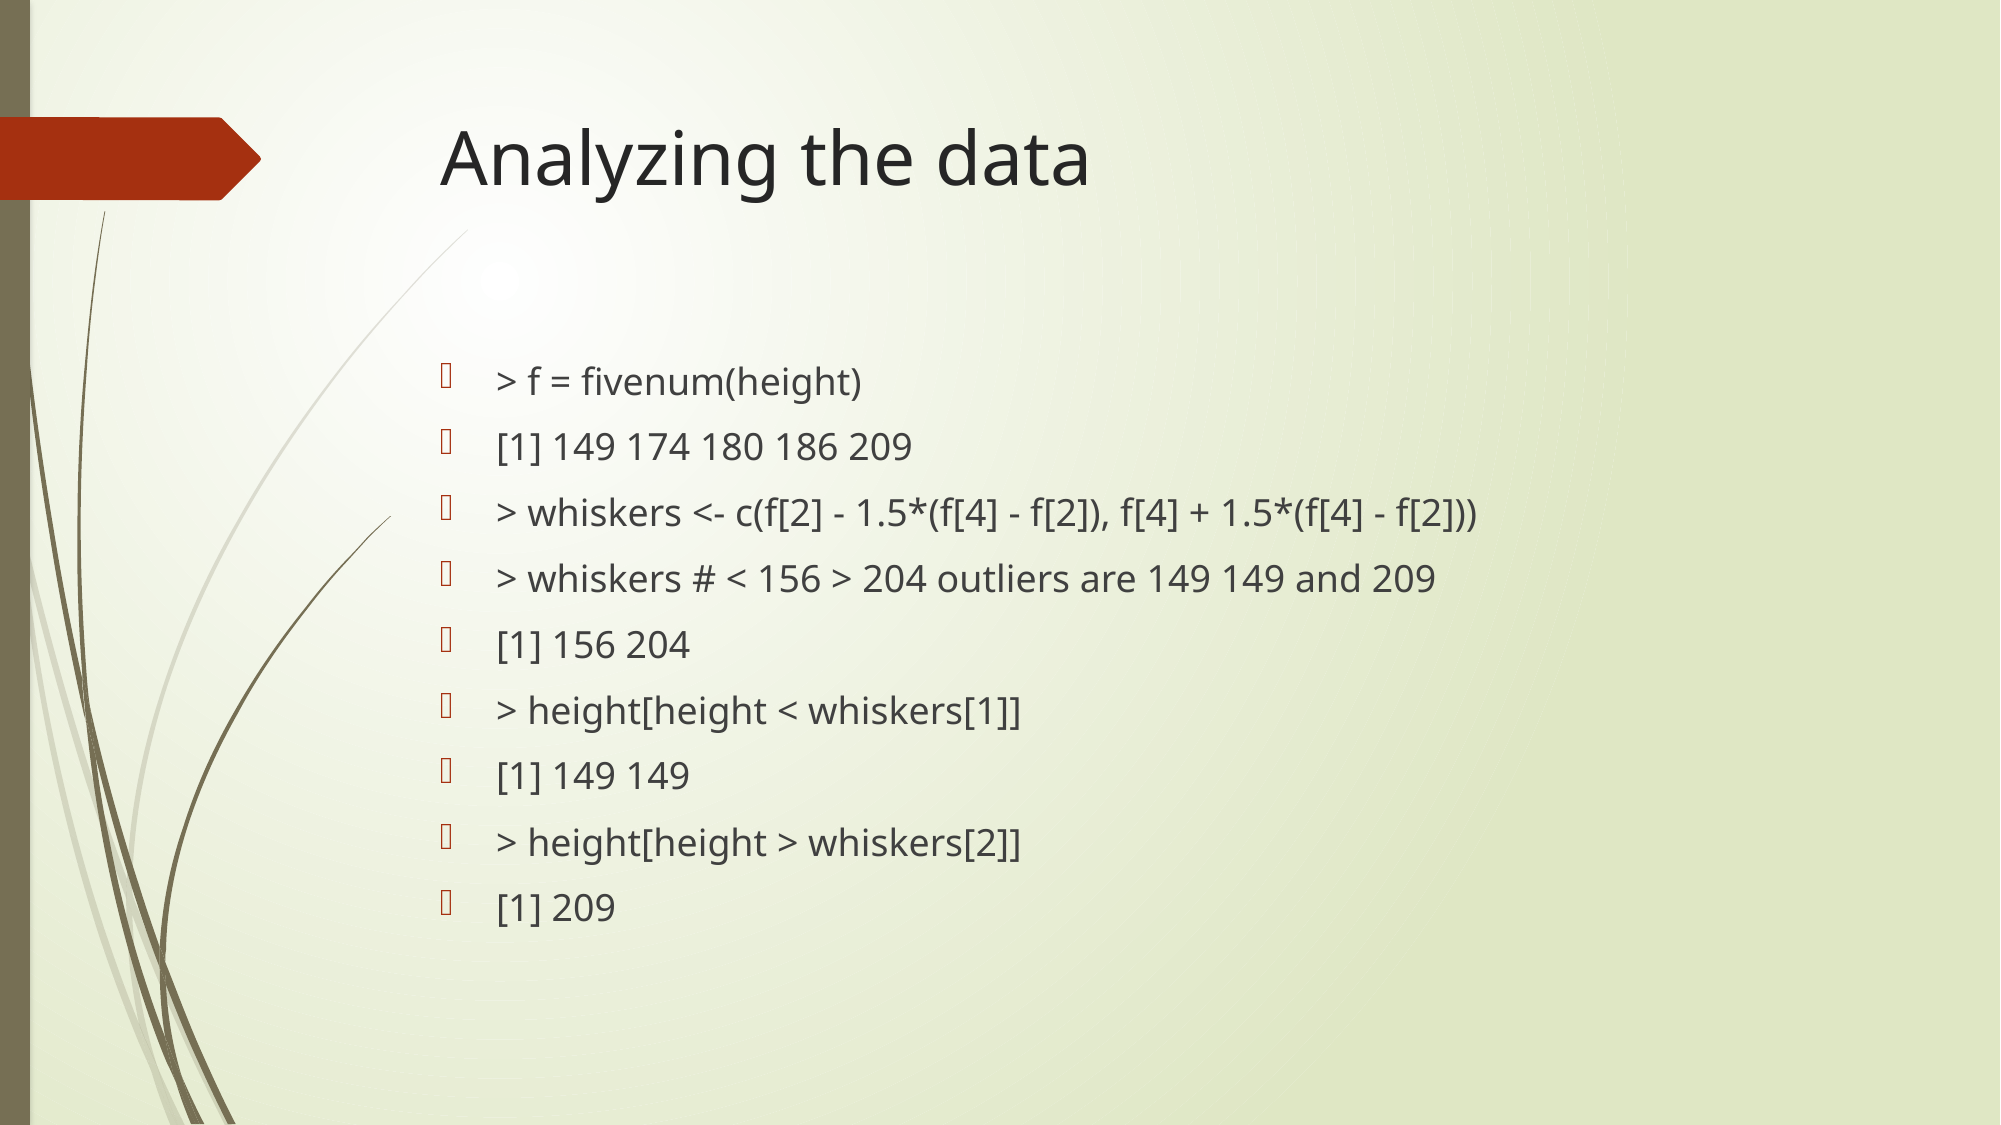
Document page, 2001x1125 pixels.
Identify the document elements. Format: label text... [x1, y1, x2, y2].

title Analyzing the data [425, 102, 1888, 313]
list > f = fivenum(height) [1] 149 174 180 186 209 > whiskers <- c(f[2] - 1.5*(f[4] - f[2]), f[4] + 1.5*(f[4] - f[2])) > whiskers # < 156 > 204 outliers are 149 149 and 209 [1] 156 204 > height[height < whiskers[1]] [1] 149 149 > height[height > whiskers[2]] [1] 209 [424, 350, 1888, 970]
